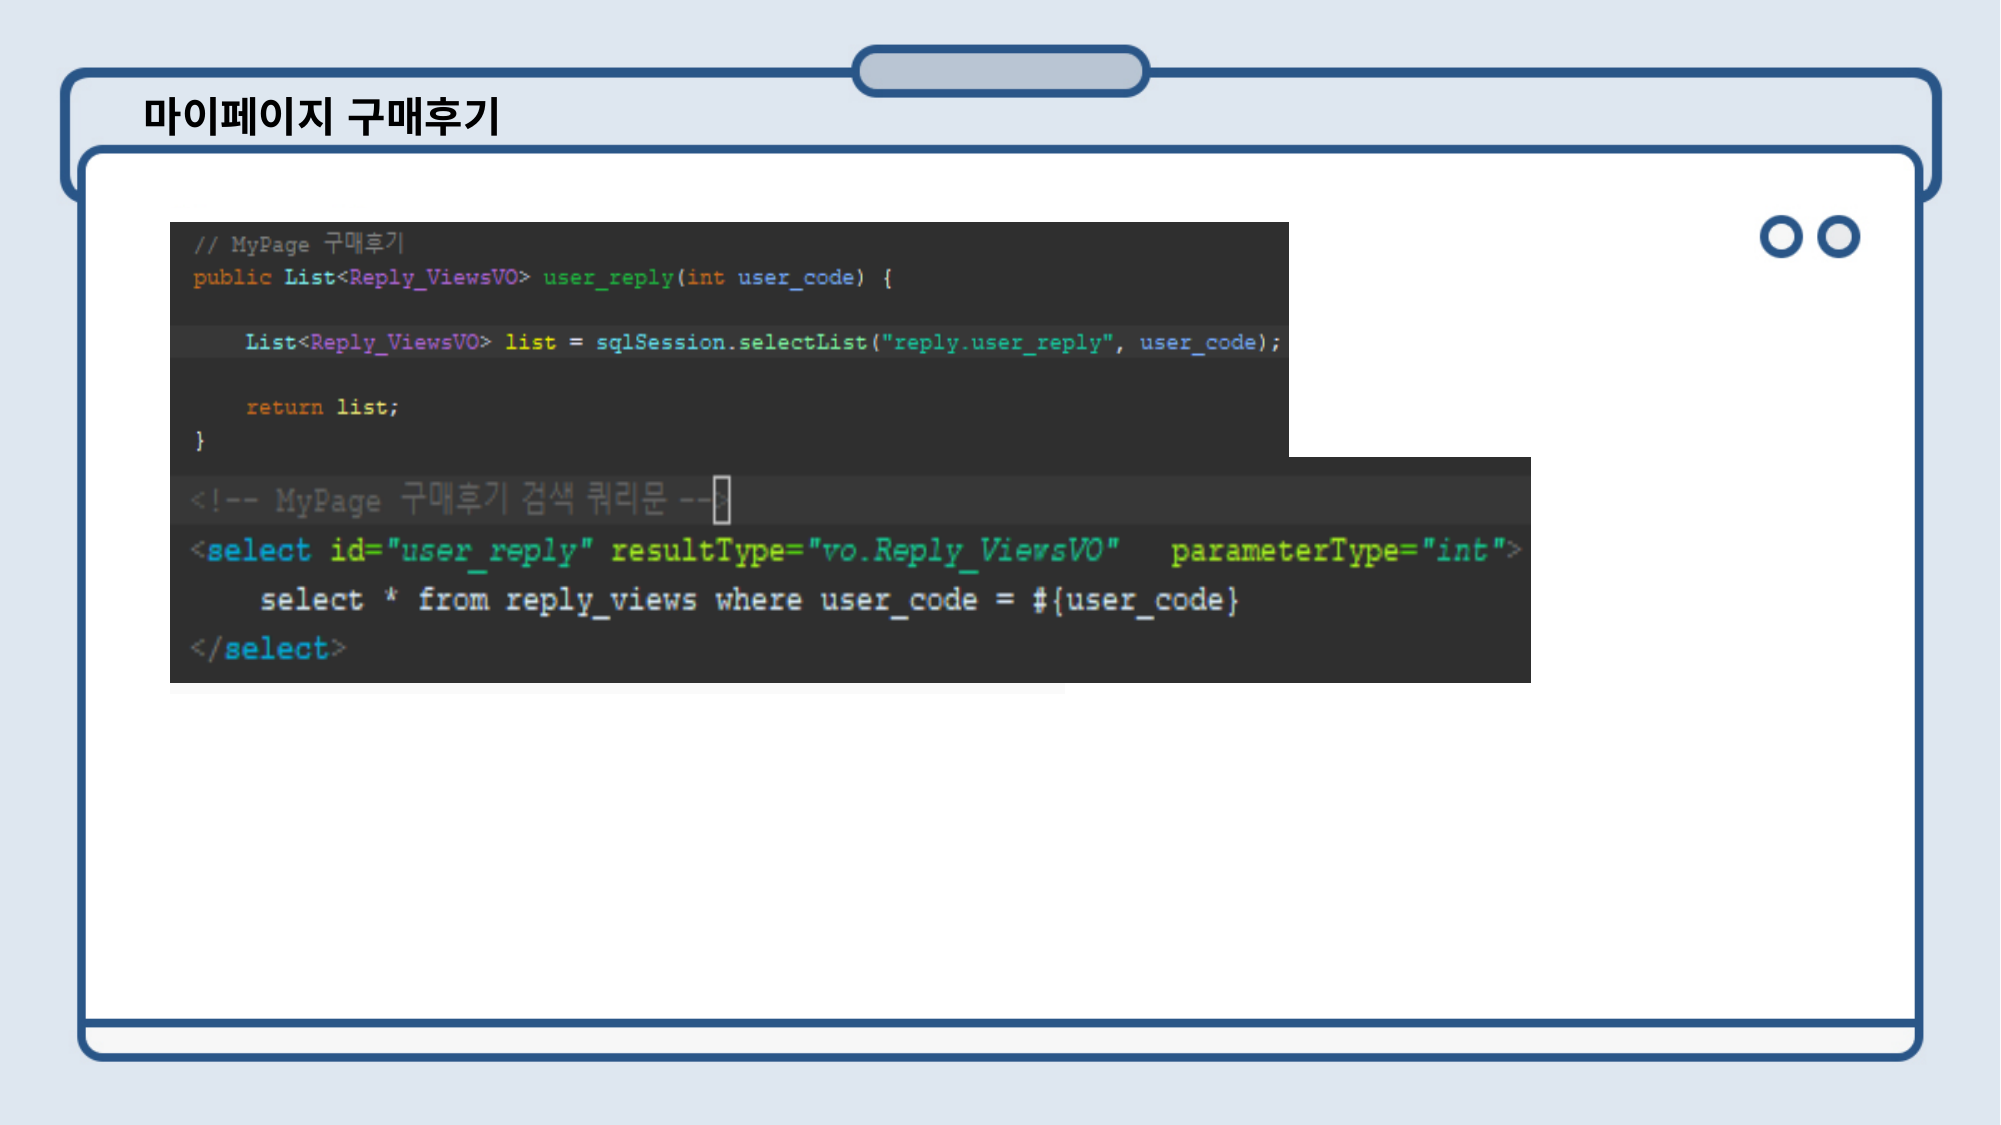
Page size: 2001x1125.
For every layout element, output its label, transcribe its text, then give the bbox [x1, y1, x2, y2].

text_box [111, 207, 468, 383]
picture [0, 0, 2001, 1125]
text_box 마이페이지 구매후기 [128, 82, 836, 148]
